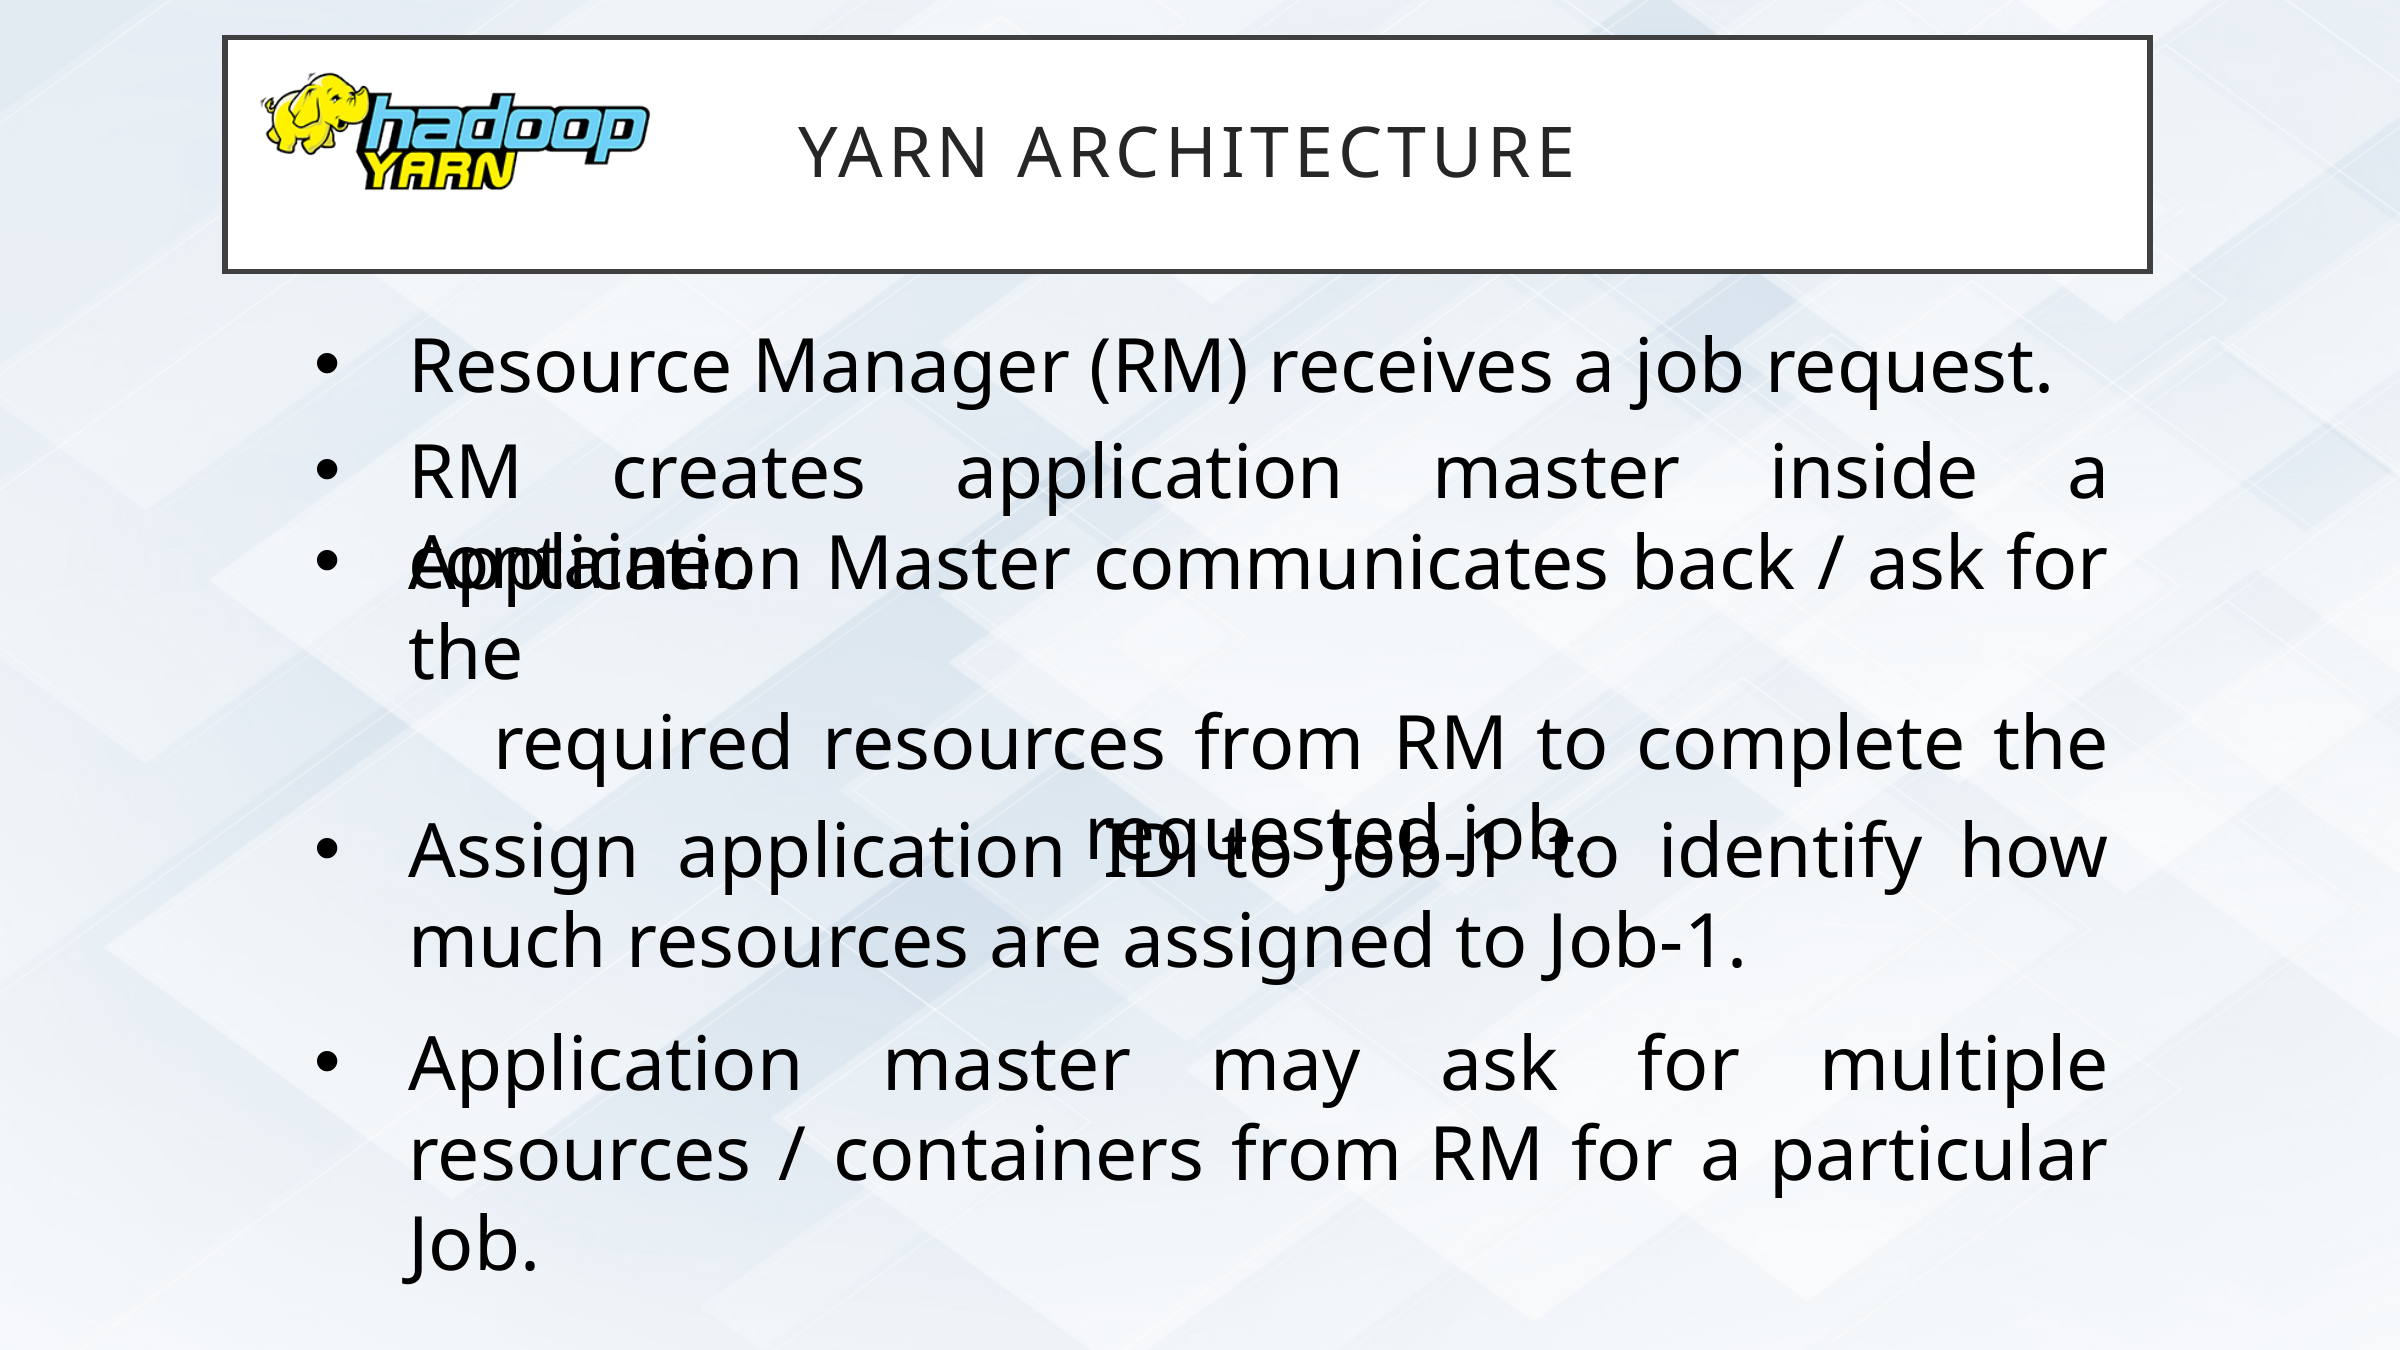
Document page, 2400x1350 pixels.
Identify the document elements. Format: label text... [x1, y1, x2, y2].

text_box Resource Manager (RM) receives a job request. [225, 309, 2125, 415]
picture [252, 2, 666, 265]
text_box Assign application ID to Job-1 to identify how much resources are assigned to Job-1. [225, 794, 2125, 990]
text_box Application Master communicates back / ask for the required resources from RM to complete the requested job. [225, 506, 2125, 794]
text_box Application master may ask for multiple resources / containers from RM for a particular Job. [225, 1007, 2125, 1293]
text_box RM creates application master inside a container. [225, 415, 2125, 506]
title Yarn Architecture [222, 35, 2153, 274]
